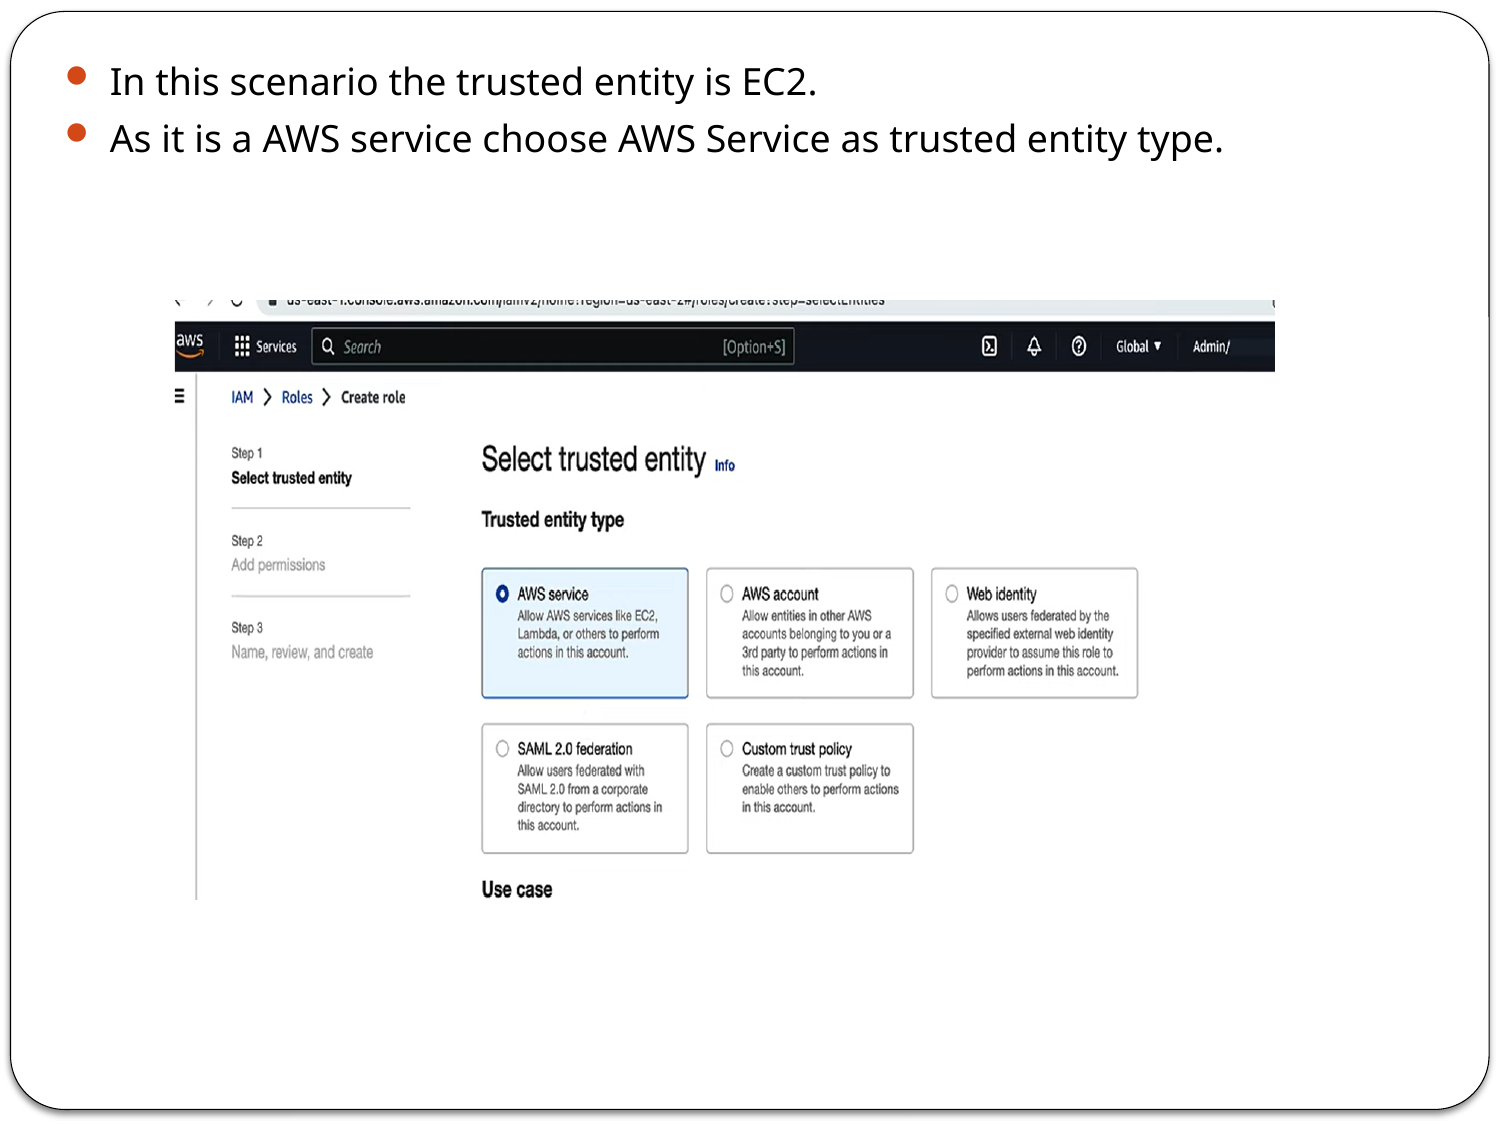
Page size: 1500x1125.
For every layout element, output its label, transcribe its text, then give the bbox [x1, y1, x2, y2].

picture [174, 299, 1276, 901]
list In this scenario the trusted entity is EC2. As it is a AWS service choose AWS Service as trusted entity type. [50, 50, 1450, 800]
